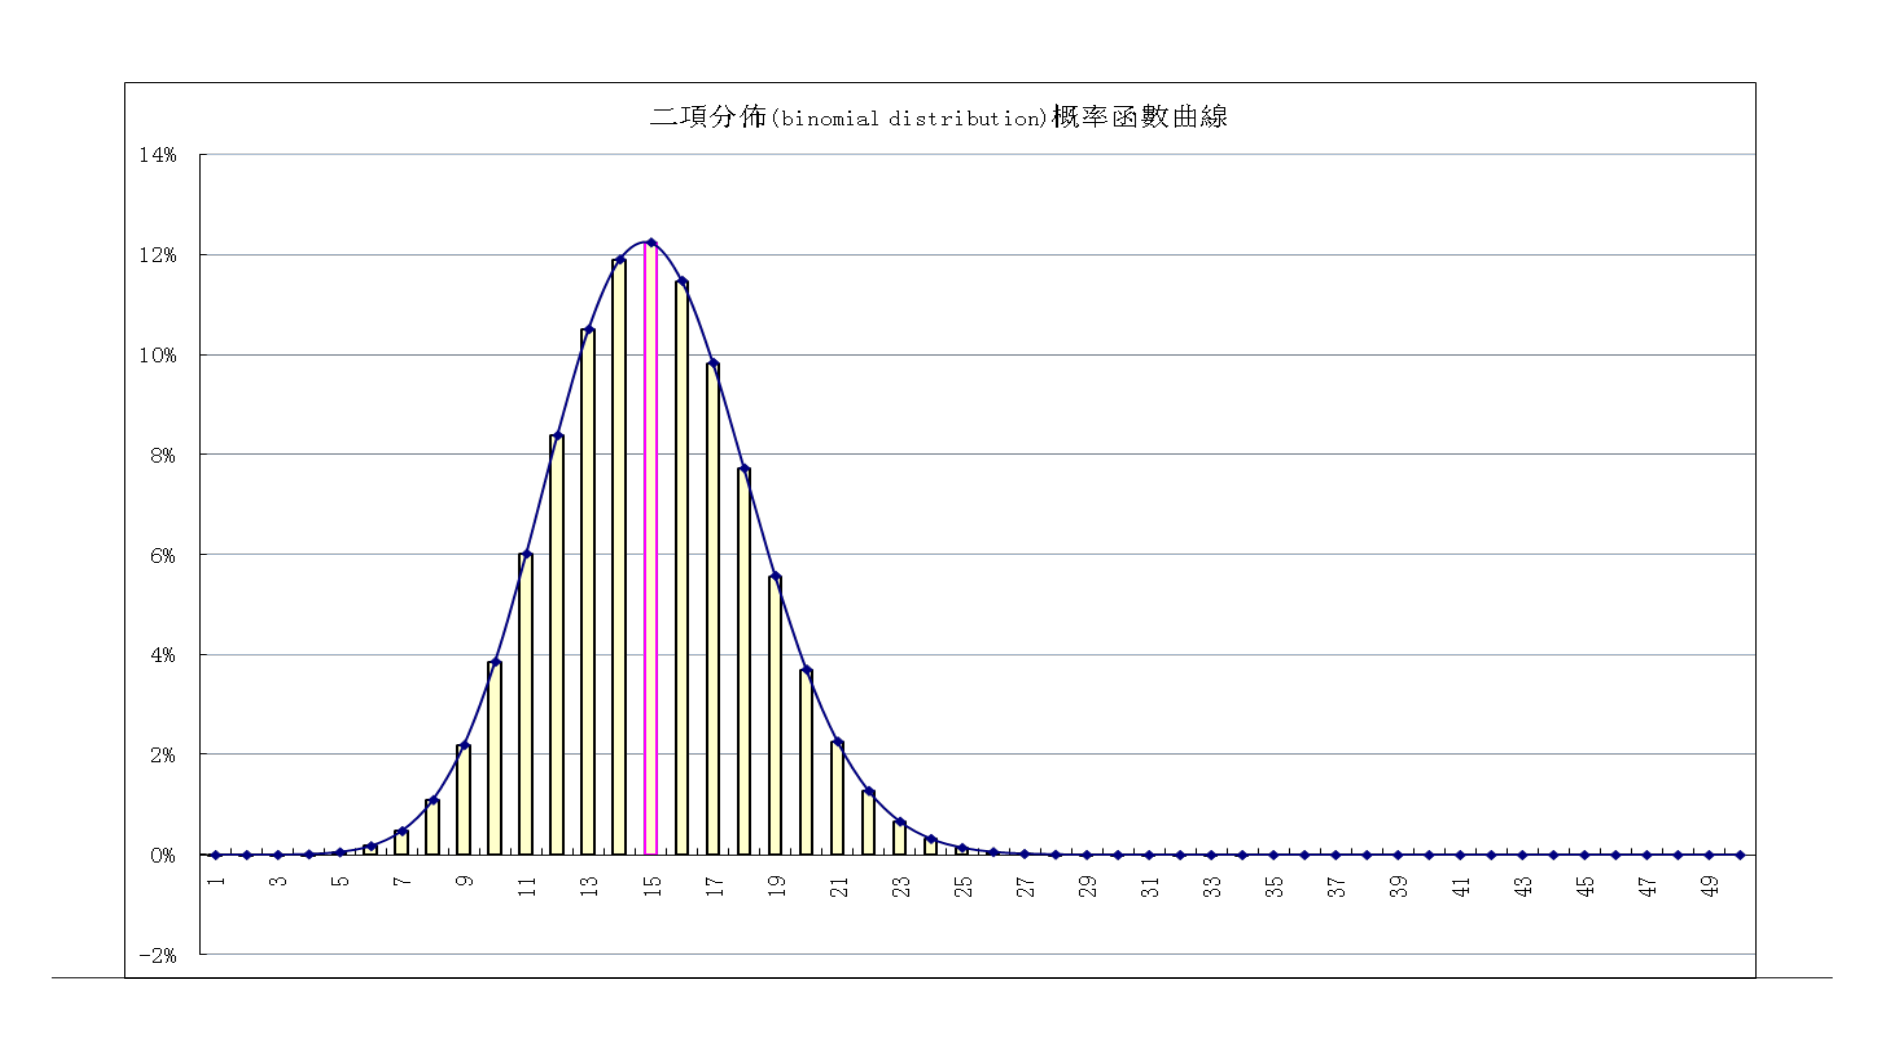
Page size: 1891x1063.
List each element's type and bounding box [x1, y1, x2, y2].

picture [122, 80, 1758, 980]
